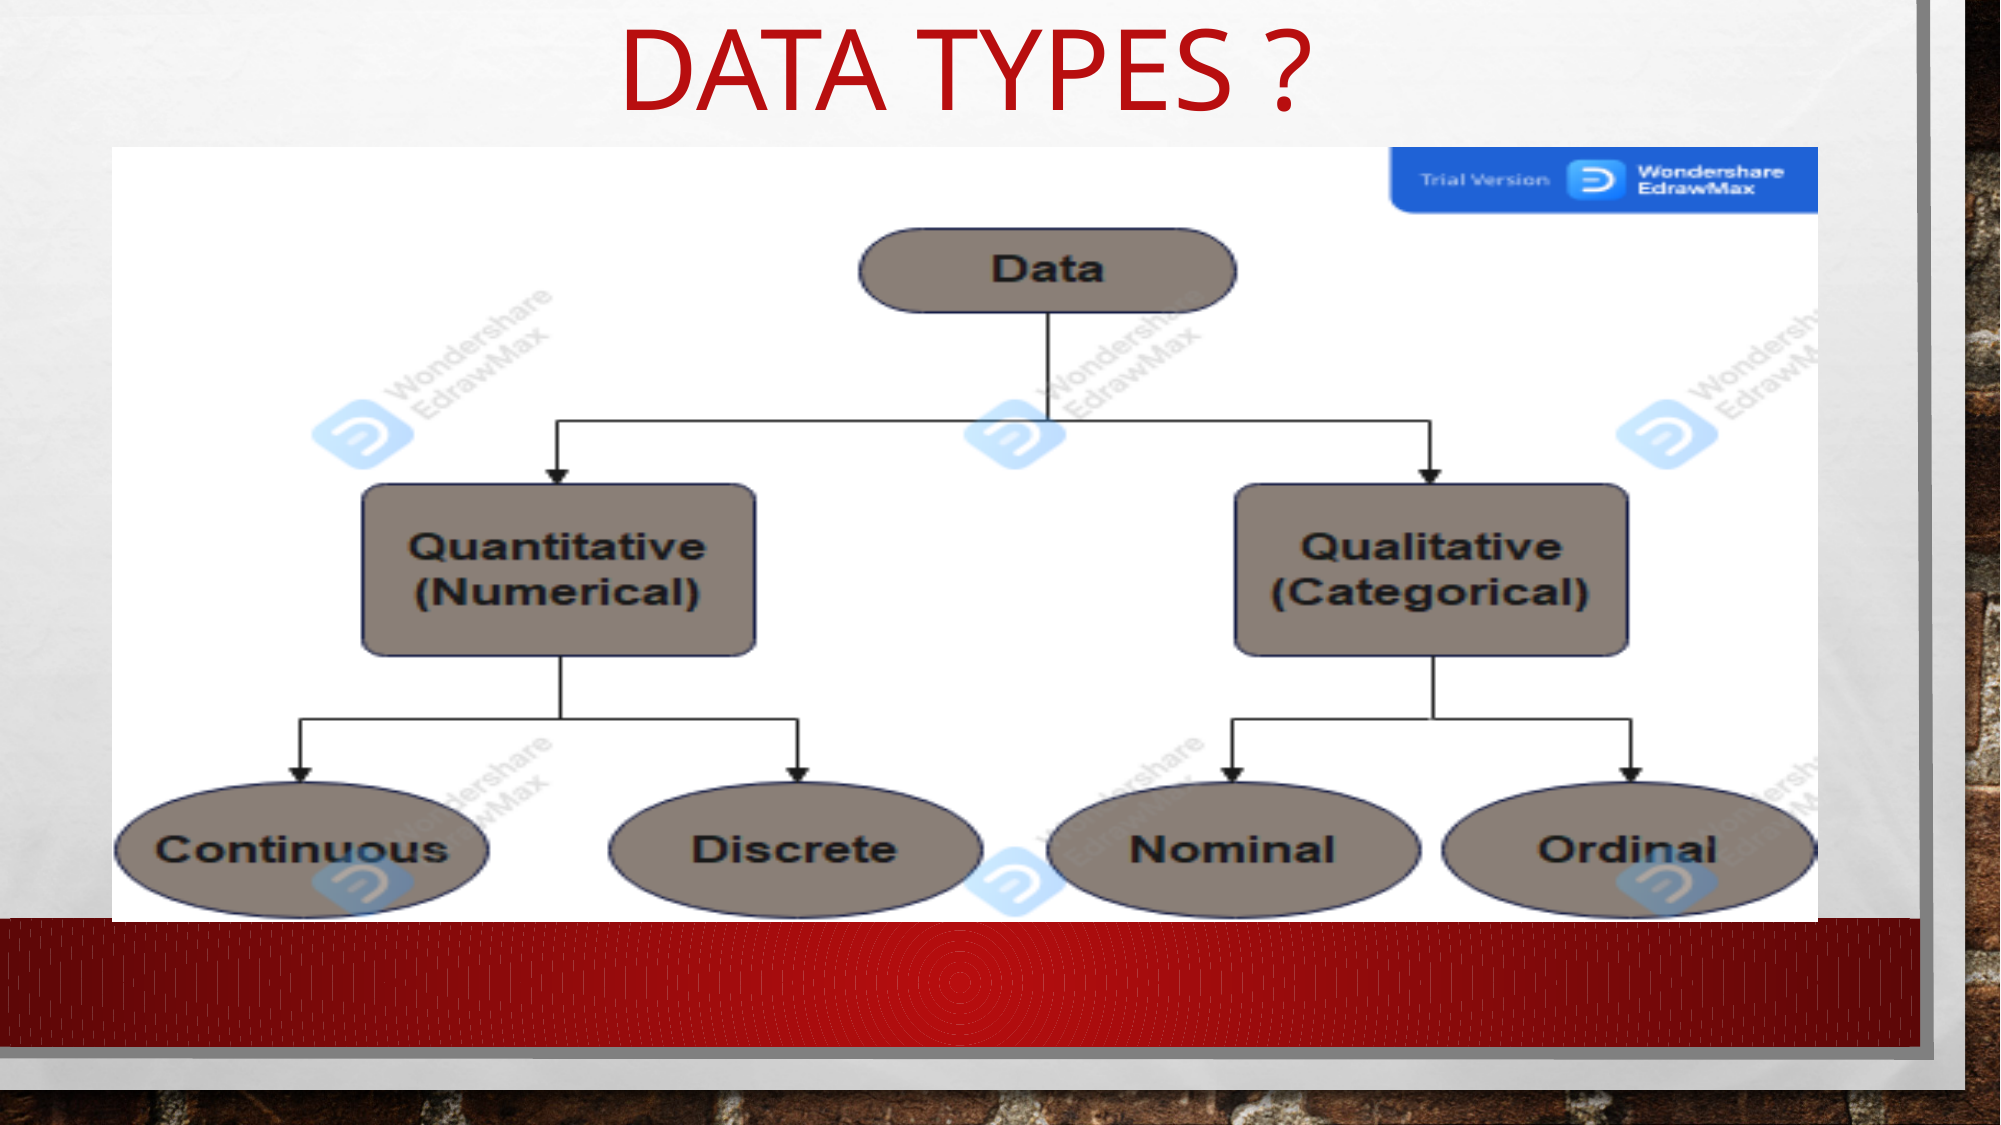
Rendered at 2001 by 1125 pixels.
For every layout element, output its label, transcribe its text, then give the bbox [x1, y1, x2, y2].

picture [111, 147, 1818, 923]
picture [0, 0, 2000, 1125]
title data types ? [112, 0, 1818, 147]
